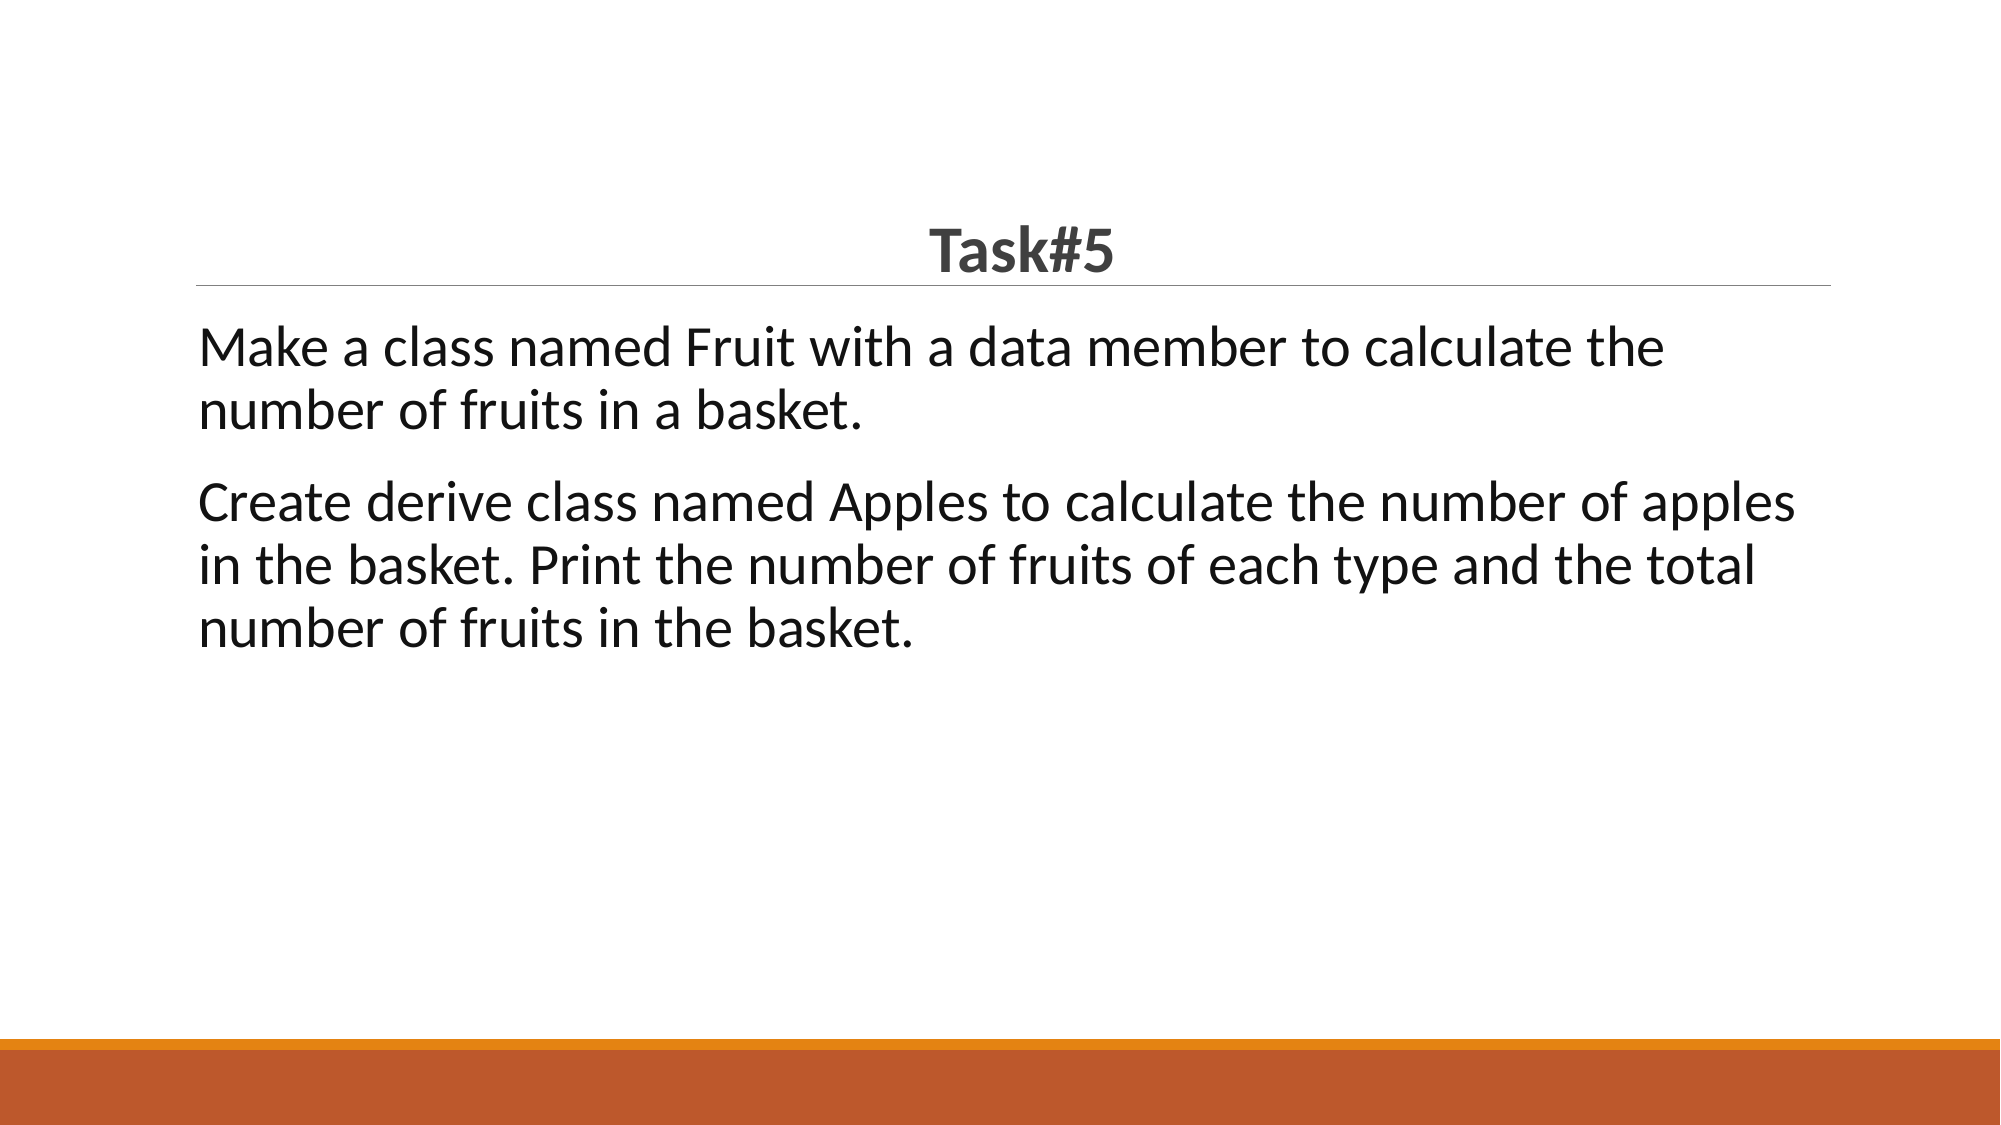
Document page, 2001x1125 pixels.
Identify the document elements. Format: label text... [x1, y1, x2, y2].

list Task#5 Make a class named Fruit with a data member to calculate the number of fruits in a basket. Create derive class named Apples to calculate the number of apples in the basket. Print the number of fruits of each type and the total number of fruits in the basket. [198, 207, 1849, 913]
